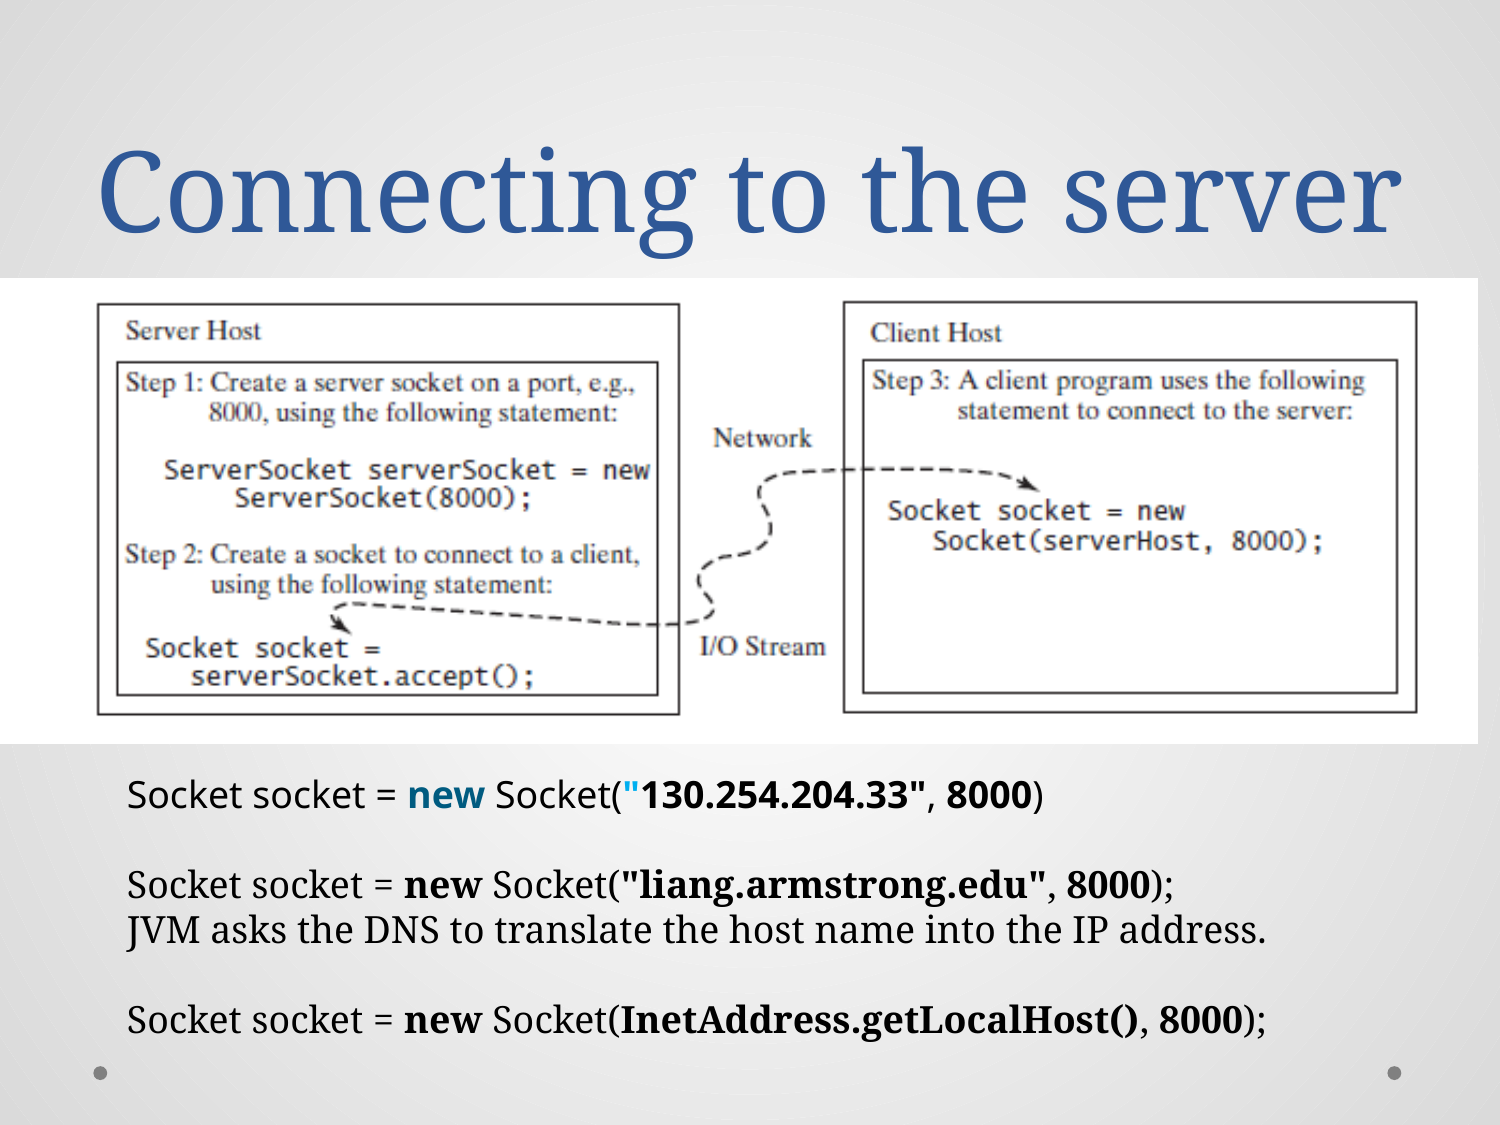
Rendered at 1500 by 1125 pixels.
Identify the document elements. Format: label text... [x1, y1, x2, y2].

title Connecting to the server [75, 0, 1425, 263]
text_box Socket socket = new Socket("130.254.204.33", 8000) Socket socket = new Socket("liang.armstrong.edu", 8000); JVM asks the DNS to translate the host name into the IP address. Socket socket = new Socket(InetAddress.getLocalHost(), 8000); [112, 763, 1365, 1125]
picture [0, 278, 1478, 745]
